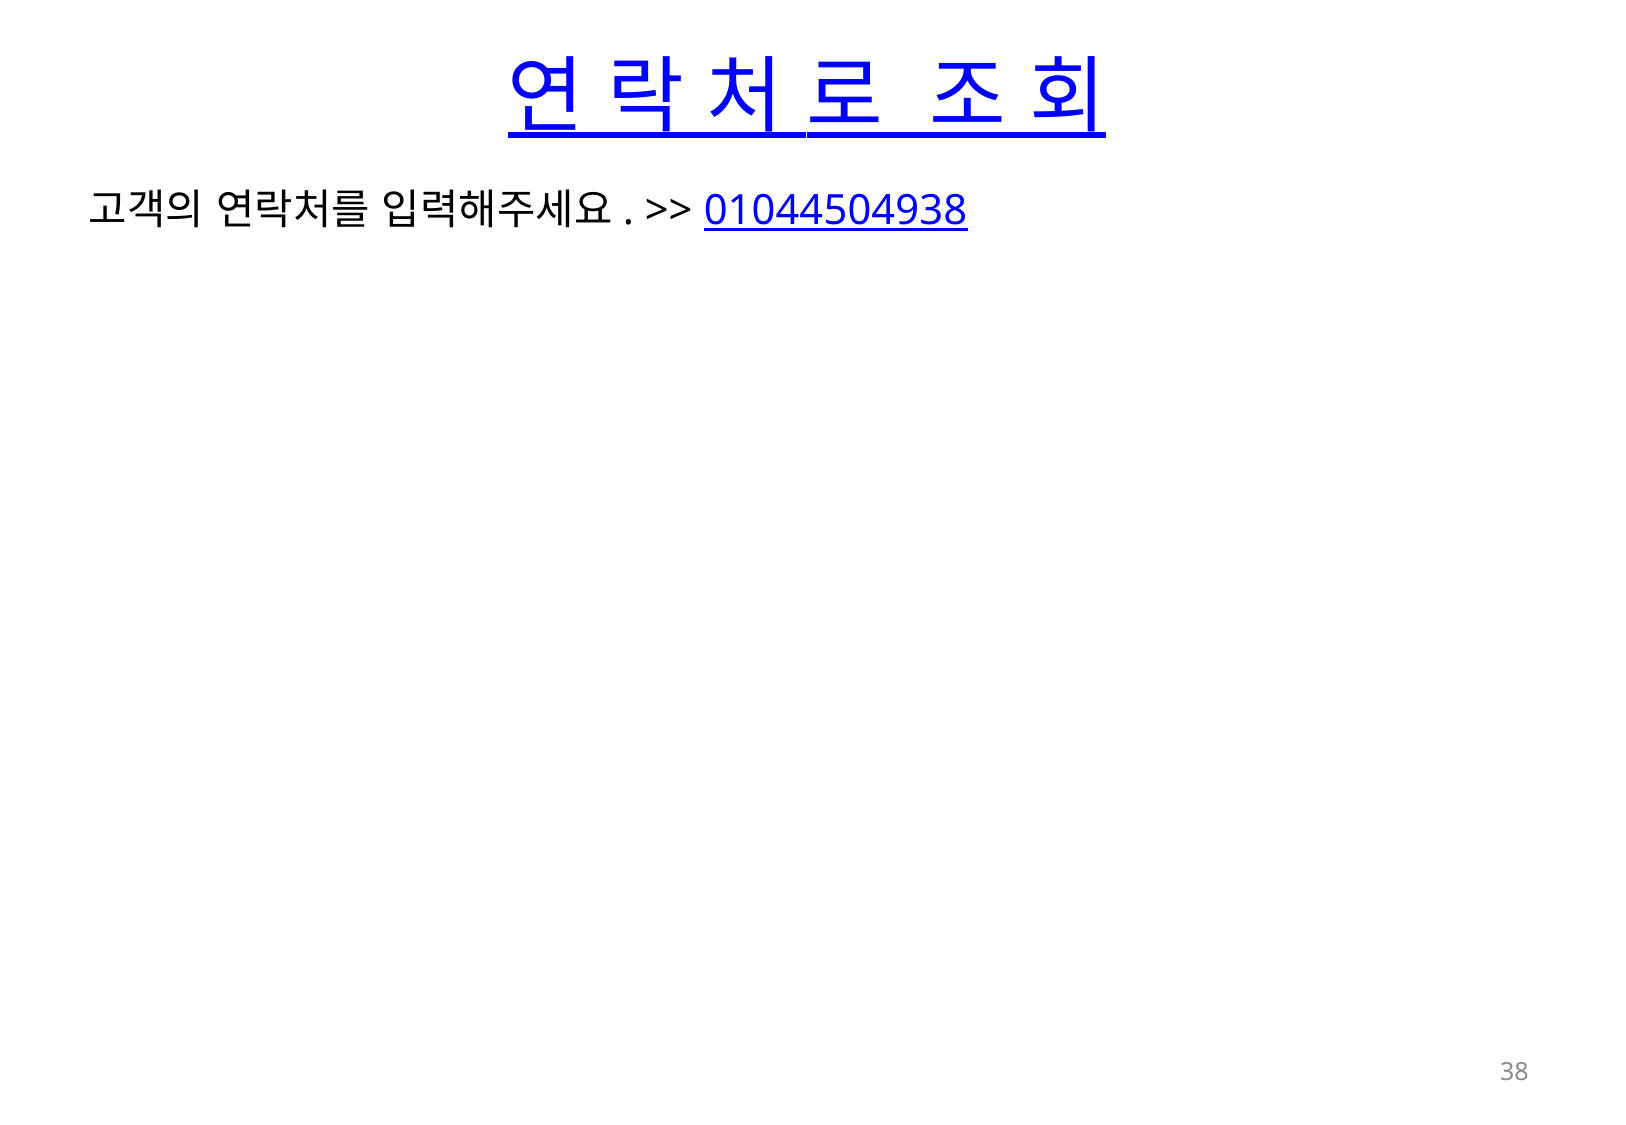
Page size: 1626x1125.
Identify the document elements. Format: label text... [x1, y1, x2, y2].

text_box 고객의 연락처를 입력해주세요. >> 01044504938 [74, 175, 1446, 348]
text_box 연 락 처 로 조 회 [39, 35, 1575, 171]
slide_number 38 [1164, 1042, 1544, 1103]
